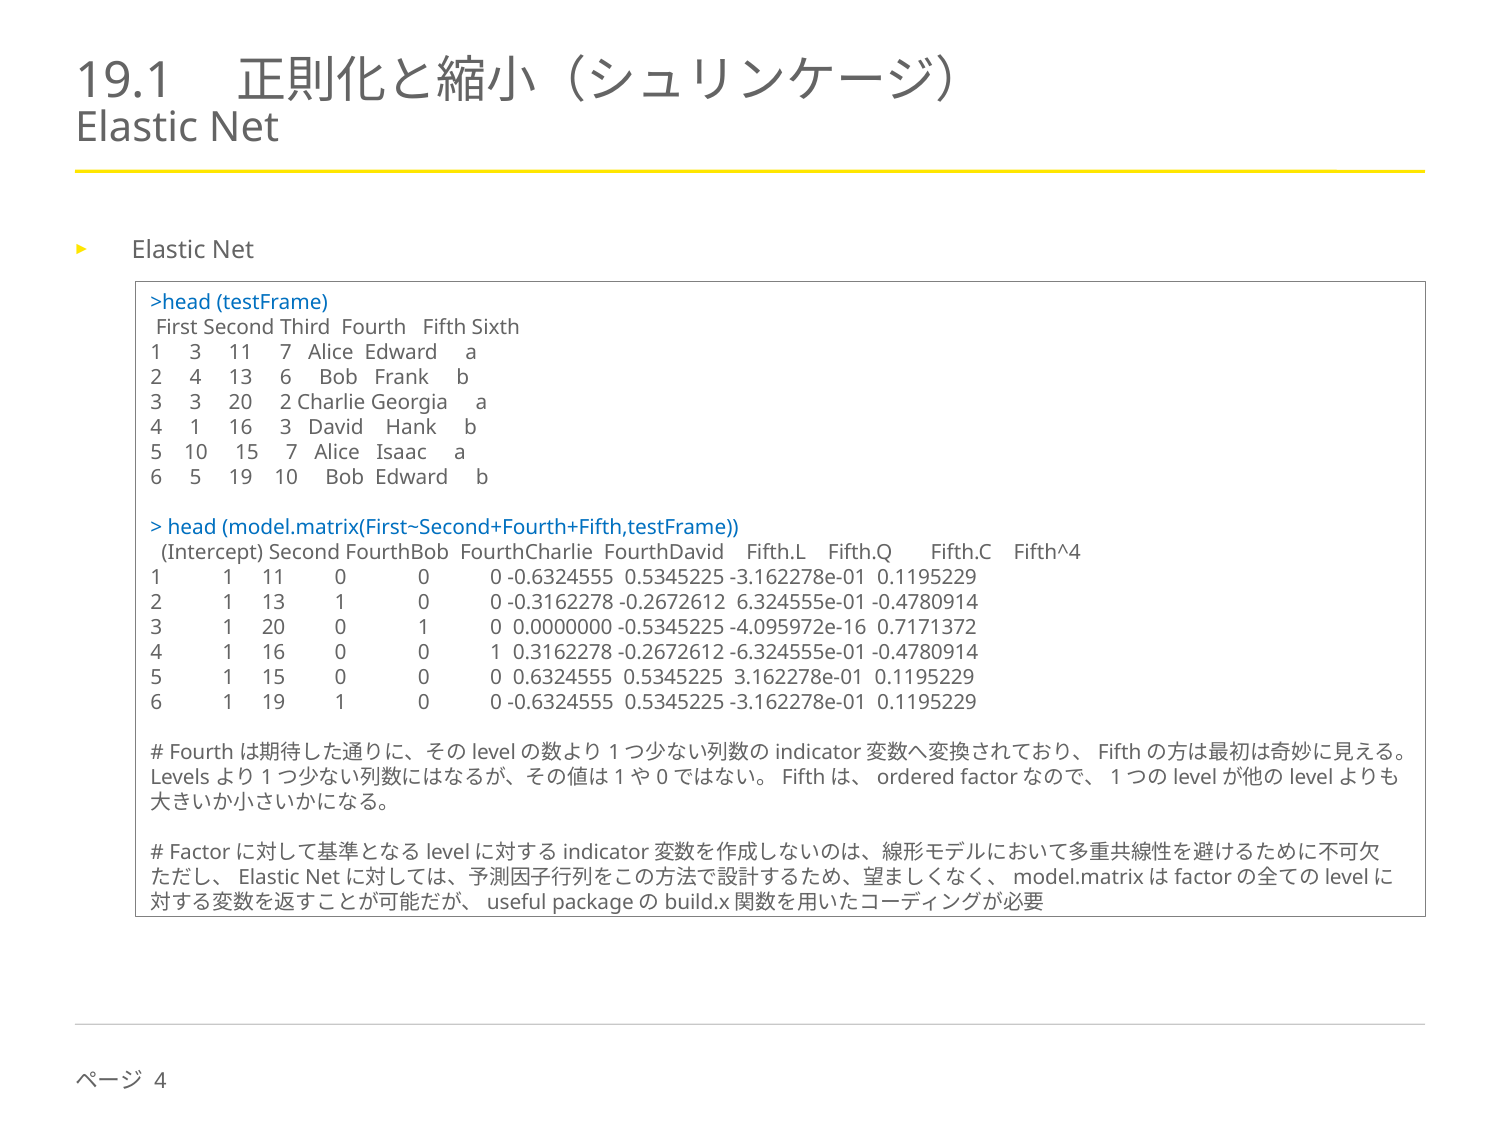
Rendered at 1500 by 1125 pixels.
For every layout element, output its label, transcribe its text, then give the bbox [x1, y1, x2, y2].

text_box >head (testFrame) First Second Third Fourth Fifth Sixth 1 3 11 7 Alice Edward a 2 4 13 6 Bob Frank b 3 3 20 2 Charlie Georgia a 4 1 16 3 David Hank b 5 10 15 7 Alice Isaac a 6 5 19 10 Bob Edward b > head (model.matrix(First~Second+Fourth+Fifth,testFrame)) (Intercept) Second FourthBob FourthCharlie FourthDavid Fifth.L Fifth.Q Fifth.C Fifth^4 1 1 11 0 0 0 -0.6324555 0.5345225 -3.162278e-01 0.1195229 2 1 13 1 0 0 -0.3162278 -0.2672612 6.324555e-01 -0.4780914 3 1 20 0 1 0 0.0000000 -0.5345225 -4.095972e-16 0.7171372 4 1 16 0 0 1 0.3162278 -0.2672612 -6.324555e-01 -0.4780914 5 1 15 0 0 0 0.6324555 0.5345225 3.162278e-01 0.1195229 6 1 19 1 0 0 -0.6324555 0.5345225 -3.162278e-01 0.1195229 # Fourthは期待した通りに、そのlevelの数より1つ少ない列数のindicator変数へ変換されており、Fifthの方は最初は奇妙に見える。Levelsより1つ少ない列数にはなるが、その値は1や0ではない。Fifthは、ordered factorなので、1つのlevelが他のlevelよりも大きいか小さいかになる。 # Factorに対して基準となるlevelに対するindicator変数を作成しないのは、線形モデルにおいて多重共線性を避けるために不可欠 ただし、Elastic Netに対しては、予測因子行列をこの方法で設計するため、望ましくなく、model.matrixはfactorの全てのlevelに対する変数を返すことが可能だが、useful packageのbuild.x関数を用いたコーディングが必要 [134, 279, 1428, 919]
list Elastic Net [73, 233, 1424, 1005]
title 19.1 正則化と縮小（シュリンケージ） Elastic Net [75, 33, 1426, 175]
